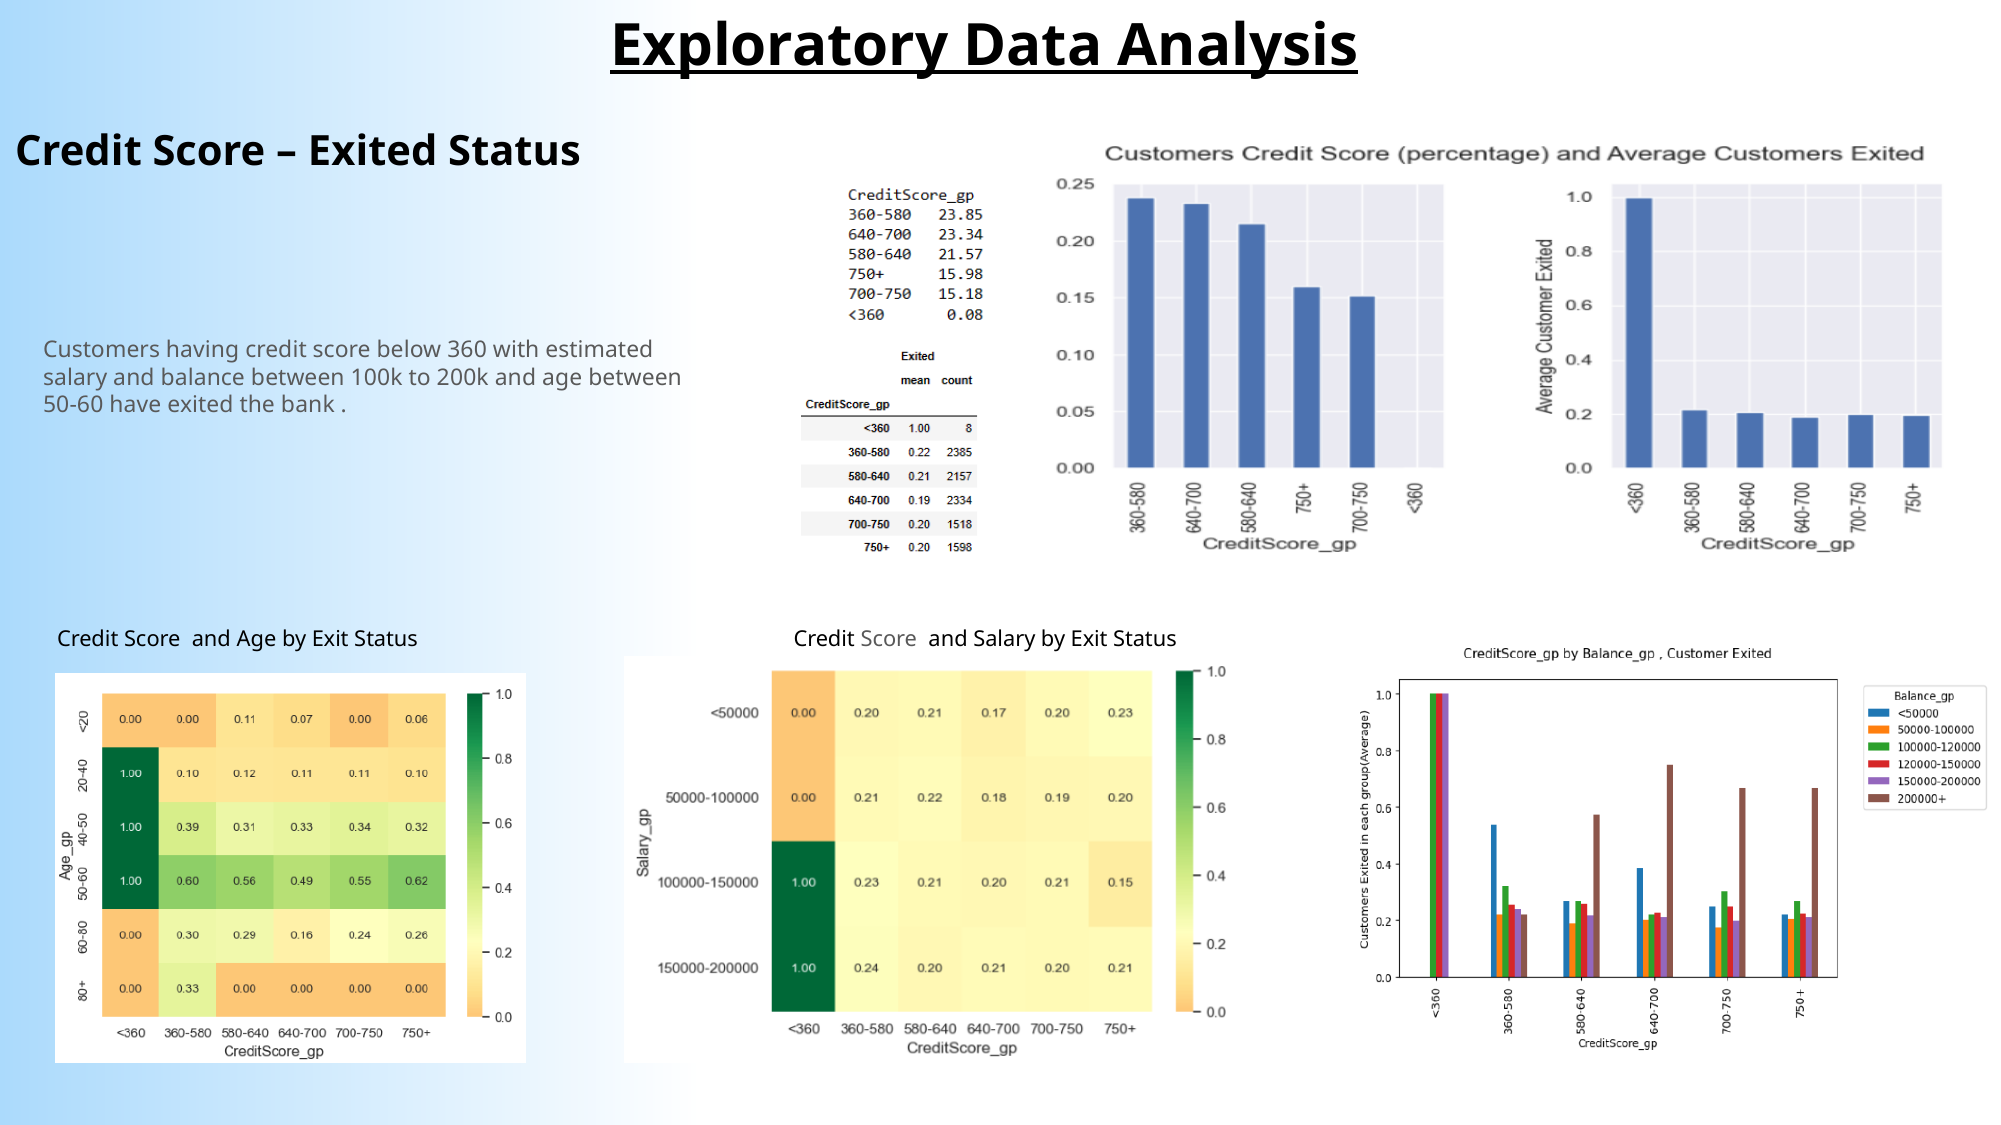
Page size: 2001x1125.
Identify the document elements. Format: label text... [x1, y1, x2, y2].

picture [800, 332, 1001, 569]
text_box Customers having credit score below 360 with estimated salary and balance between 100k to 200k and age between 50-60 have exited the bank . [28, 327, 731, 470]
picture [54, 673, 527, 1063]
picture [840, 178, 1001, 325]
text_box Credit Score and Salary by Exit Status [778, 616, 1222, 654]
picture [1349, 637, 1990, 1063]
text_box Credit Score and Age by Exit Status [42, 616, 539, 658]
picture [1029, 133, 2000, 560]
picture [623, 655, 1247, 1063]
text_box Credit Score – Exited Status [0, 116, 612, 182]
text_box Exploratory Data Analysis [55, 0, 1913, 85]
